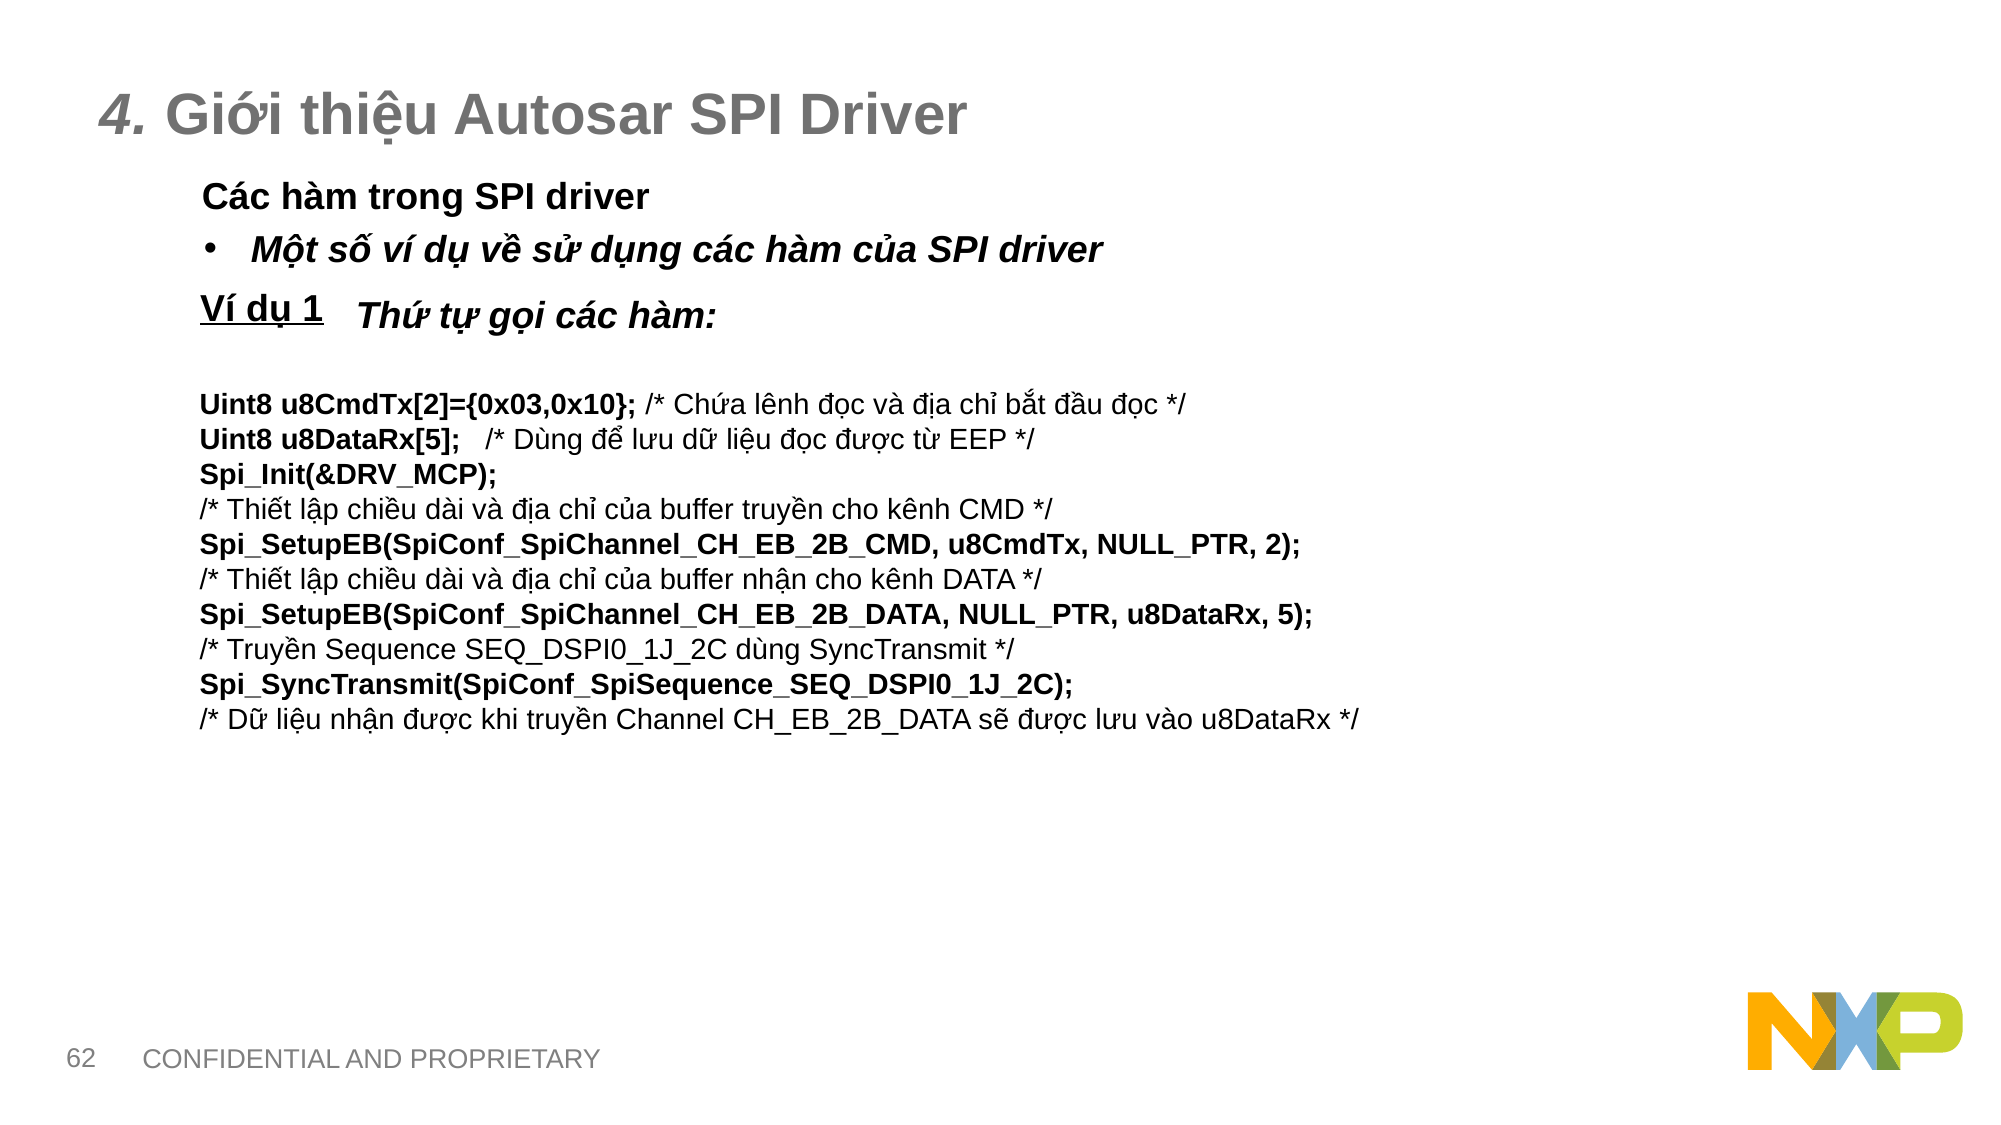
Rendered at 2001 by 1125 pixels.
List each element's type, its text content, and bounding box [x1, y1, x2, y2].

text_box Ví dụ 1 [185, 276, 339, 336]
text_box Các hàm trong SPI driver [187, 164, 665, 225]
text_box Uint8 u8CmdTx[2]={0x03,0x10}; /* Chứa lênh đọc và địa chỉ bắt đầu đọc */ Uint8 u8DataRx[5]; /* Dùng để lưu dữ liệu đọc được từ EEP */ Spi_Init(&DRV_MCP); /* Thiết lập chiều dài và địa chỉ của buffer truyền cho kênh CMD */ Spi_SetupEB(SpiConf_SpiChannel_CH_EB_2B_CMD, u8CmdTx, NULL_PTR, 2); /* Thiết lập chiều dài và địa chỉ của buffer nhận cho kênh DATA */ Spi_SetupEB(SpiConf_SpiChannel_CH_EB_2B_DATA, NULL_PTR, u8DataRx, 5); /* Truyền Sequence SEQ_DSPI0_1J_2C dùng SyncTransmit */ Spi_SyncTransmit(SpiConf_SpiSequence_SEQ_DSPI0_1J_2C); /* Dữ liệu nhận được khi truyền Channel CH_EB_2B_DATA sẽ được lưu vào u8DataRx */ [184, 377, 1635, 743]
text_box Thứ tự gọi các hàm: [341, 283, 733, 344]
title 4. Giới thiệu Autosar SPI Driver [84, 68, 1911, 161]
text_box Một số ví dụ về sử dụng các hàm của SPI driver [189, 217, 1119, 278]
